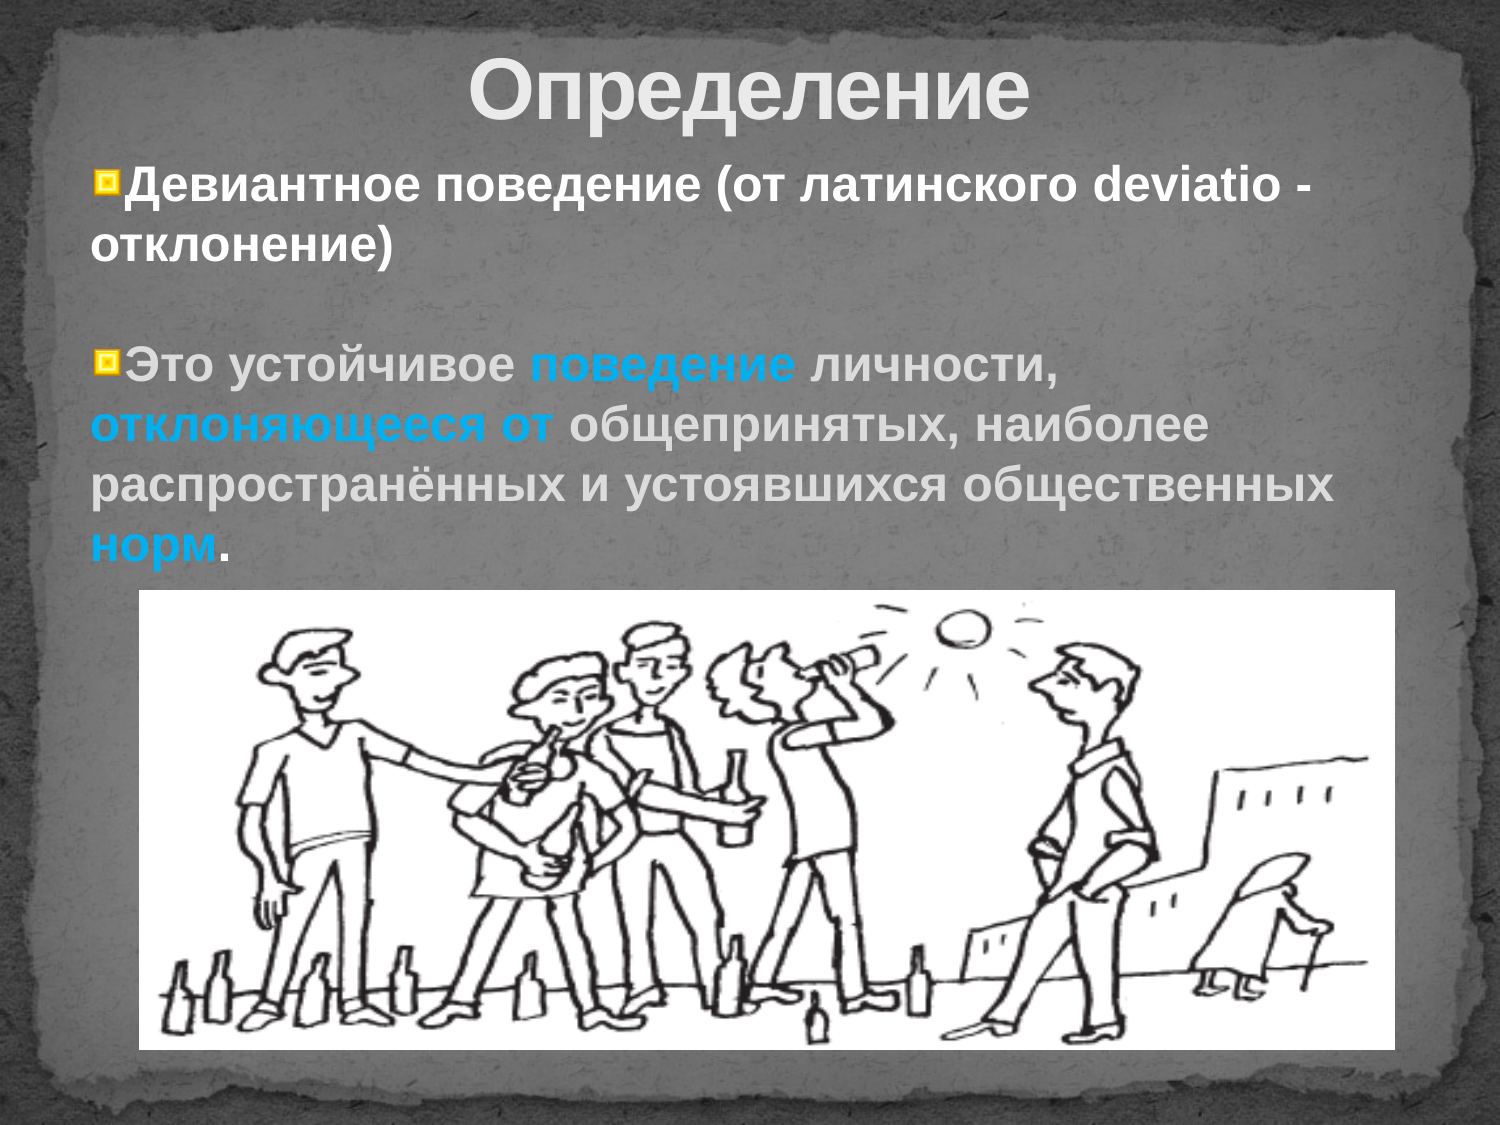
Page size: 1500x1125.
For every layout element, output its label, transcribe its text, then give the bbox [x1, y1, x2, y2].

picture [89, 164, 125, 200]
picture [89, 344, 125, 380]
picture [139, 590, 1395, 1050]
title Определение [74, 0, 1425, 145]
text_box Девиантное поведение (от латинского deviatio - отклонение) Это устойчивое поведение личности, отклоняющееся от общепринятых, наиболее распространённых и устоявшихся общественных норм. [74, 144, 1417, 640]
